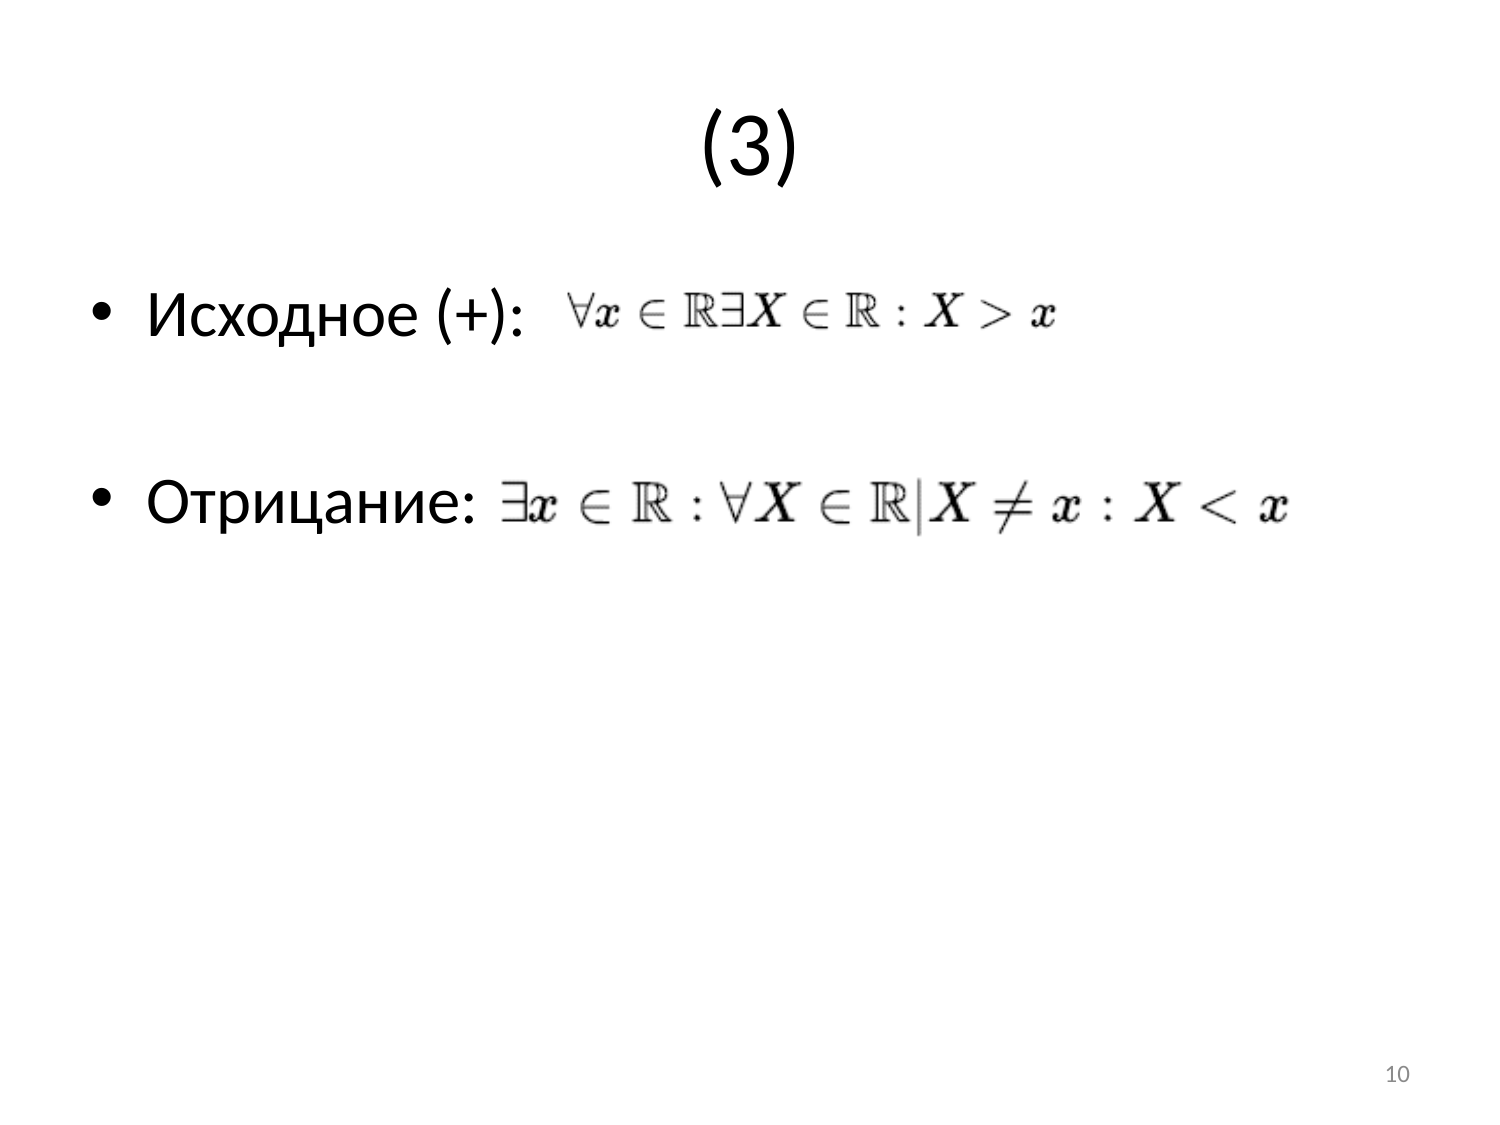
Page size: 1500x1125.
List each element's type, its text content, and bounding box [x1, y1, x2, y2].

slide_number 10 [1074, 1042, 1425, 1103]
picture [560, 279, 1070, 350]
list Исходное (+): Отрицание: [75, 262, 1425, 1005]
title (3) [75, 45, 1425, 233]
picture [501, 468, 1312, 551]
